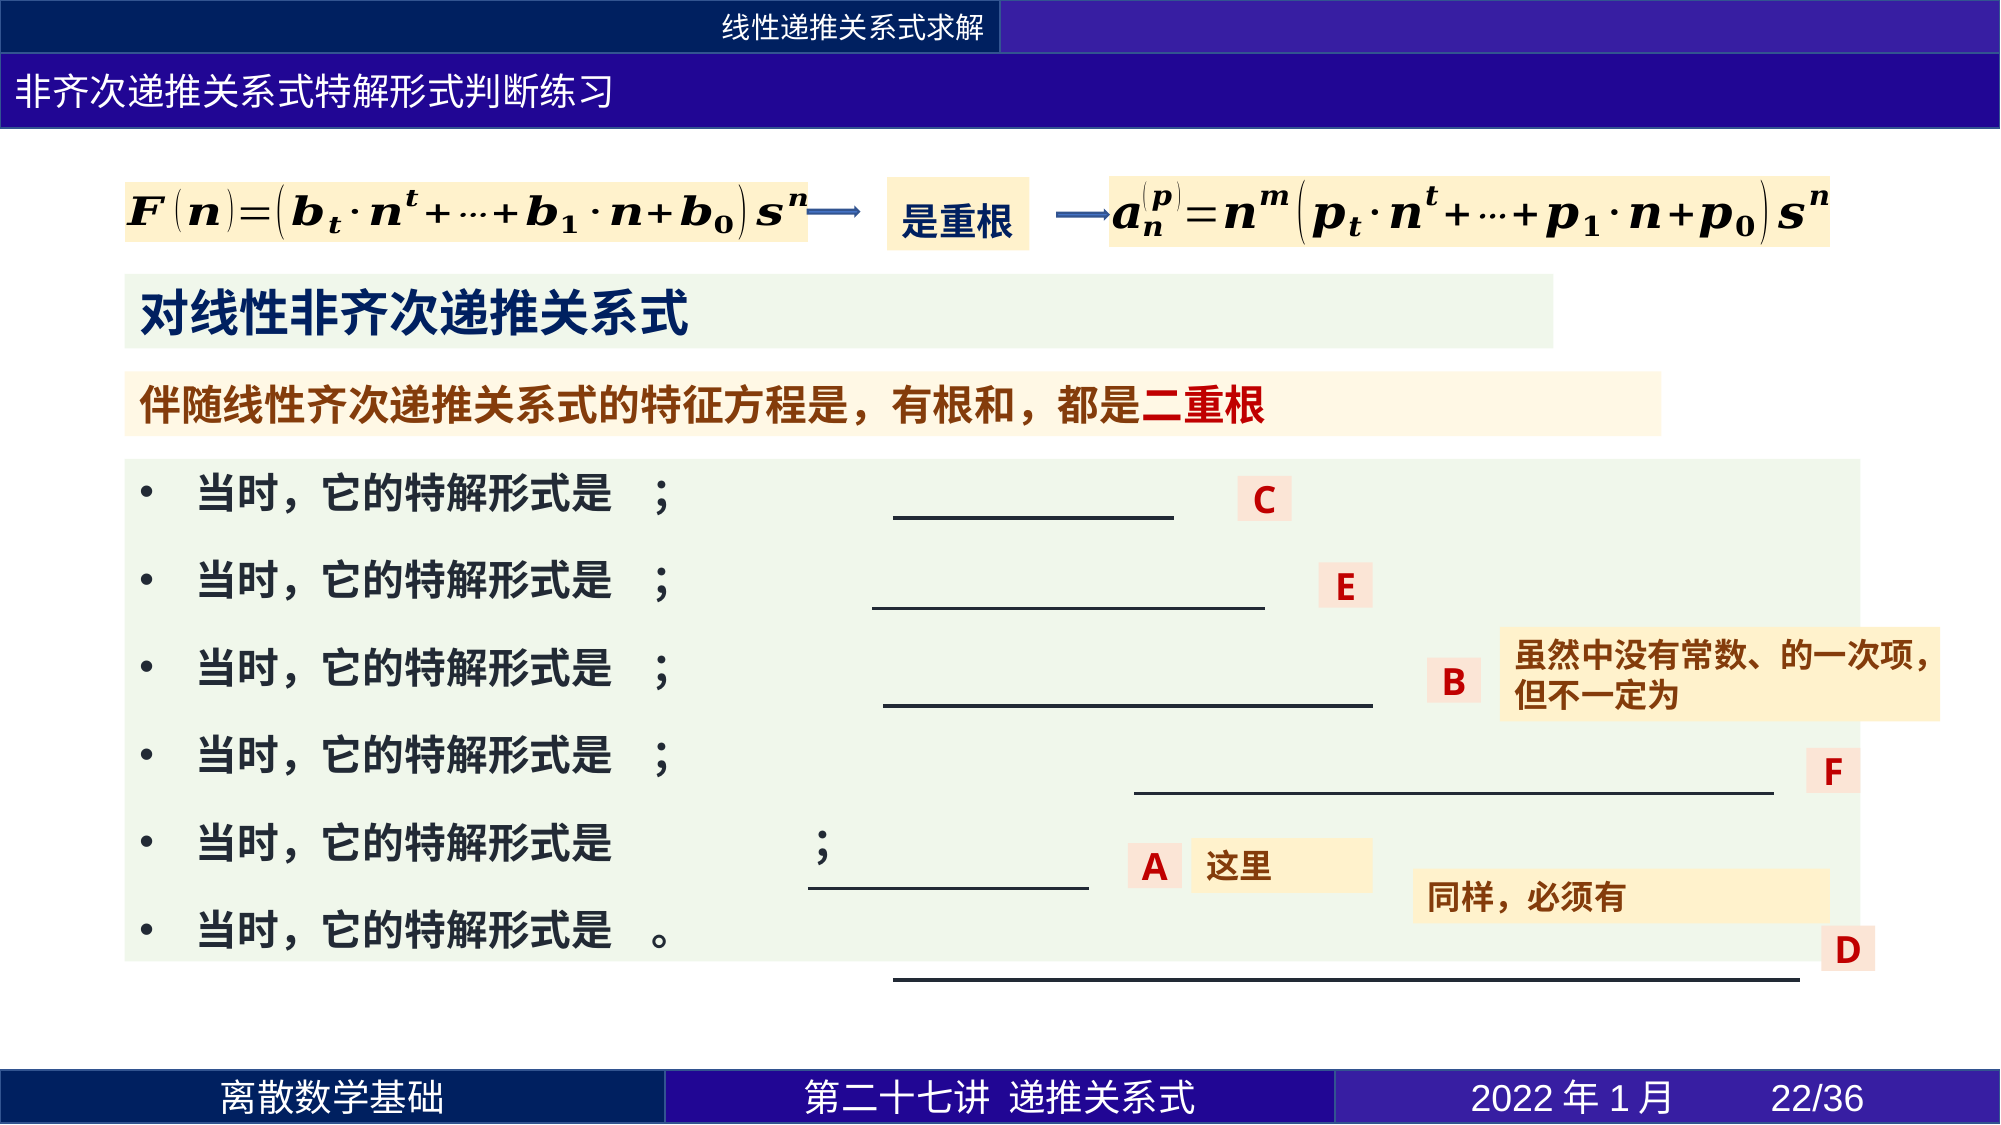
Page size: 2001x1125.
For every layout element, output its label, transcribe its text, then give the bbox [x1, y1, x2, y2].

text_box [124, 176, 1830, 248]
text_box 线性递推关系式求解 [0, 0, 999, 52]
text_box 离散数学基础 [0, 1069, 664, 1124]
text_box 非齐次递推关系式特解形式判断练习 [0, 52, 2000, 129]
text_box D [1821, 925, 1876, 971]
text_box B [1427, 657, 1481, 703]
text_box [999, 0, 2000, 52]
text_box E [1318, 562, 1373, 608]
text_box 2022年1月 22/36 [1334, 1069, 2000, 1124]
text_box F [1806, 747, 1861, 793]
text_box C [1237, 475, 1292, 521]
text_box 第二十七讲 递推关系式 [664, 1069, 1334, 1124]
text_box A [1127, 843, 1182, 889]
